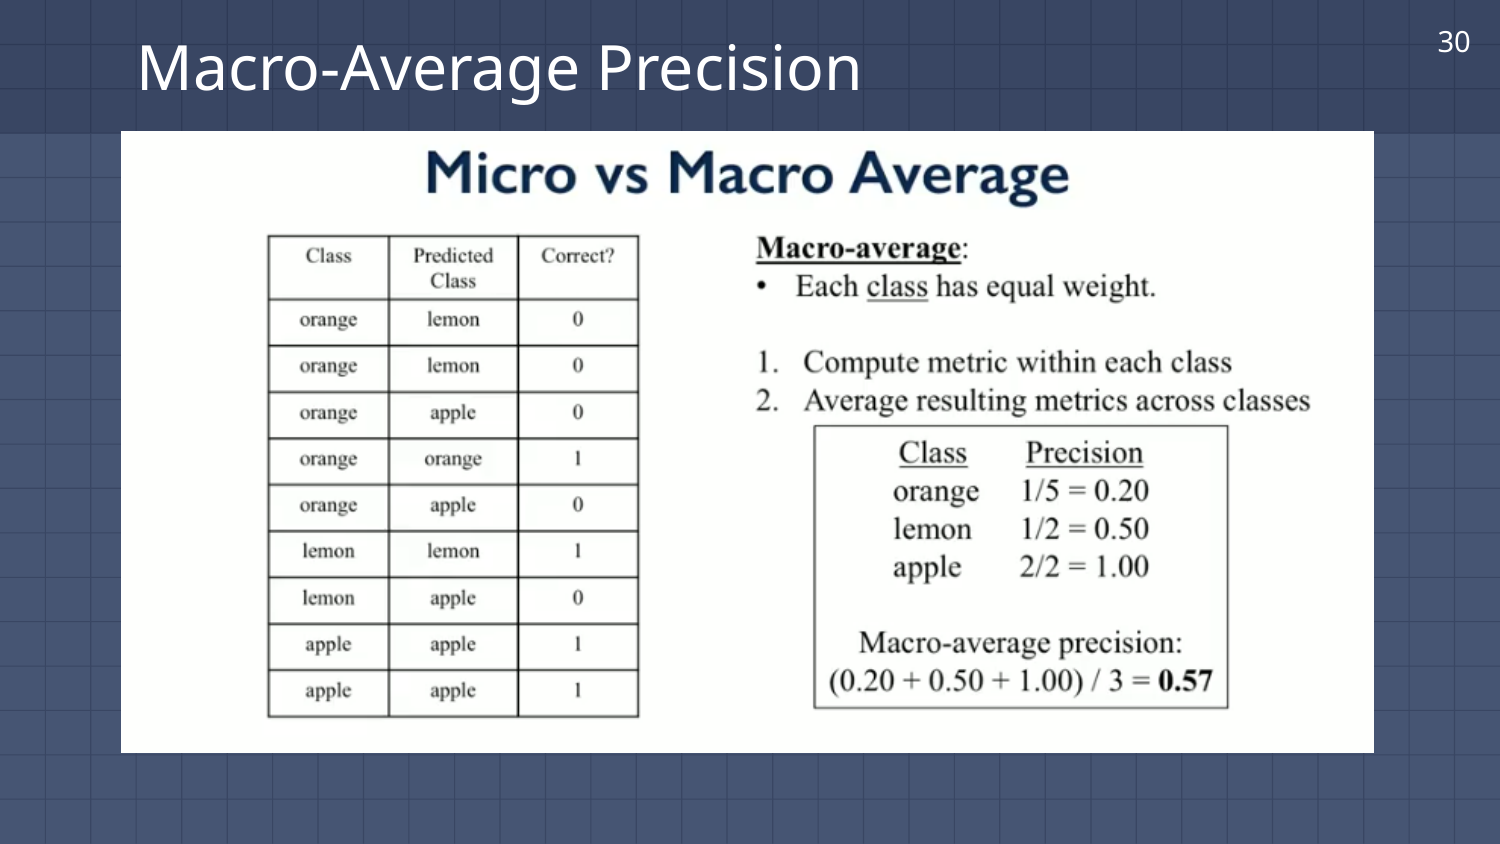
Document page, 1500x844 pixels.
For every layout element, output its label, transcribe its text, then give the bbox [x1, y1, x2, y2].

picture [121, 131, 1374, 753]
slide_number ‹#› [1408, 0, 1500, 88]
title Macro-Average Precision [121, 0, 1383, 118]
